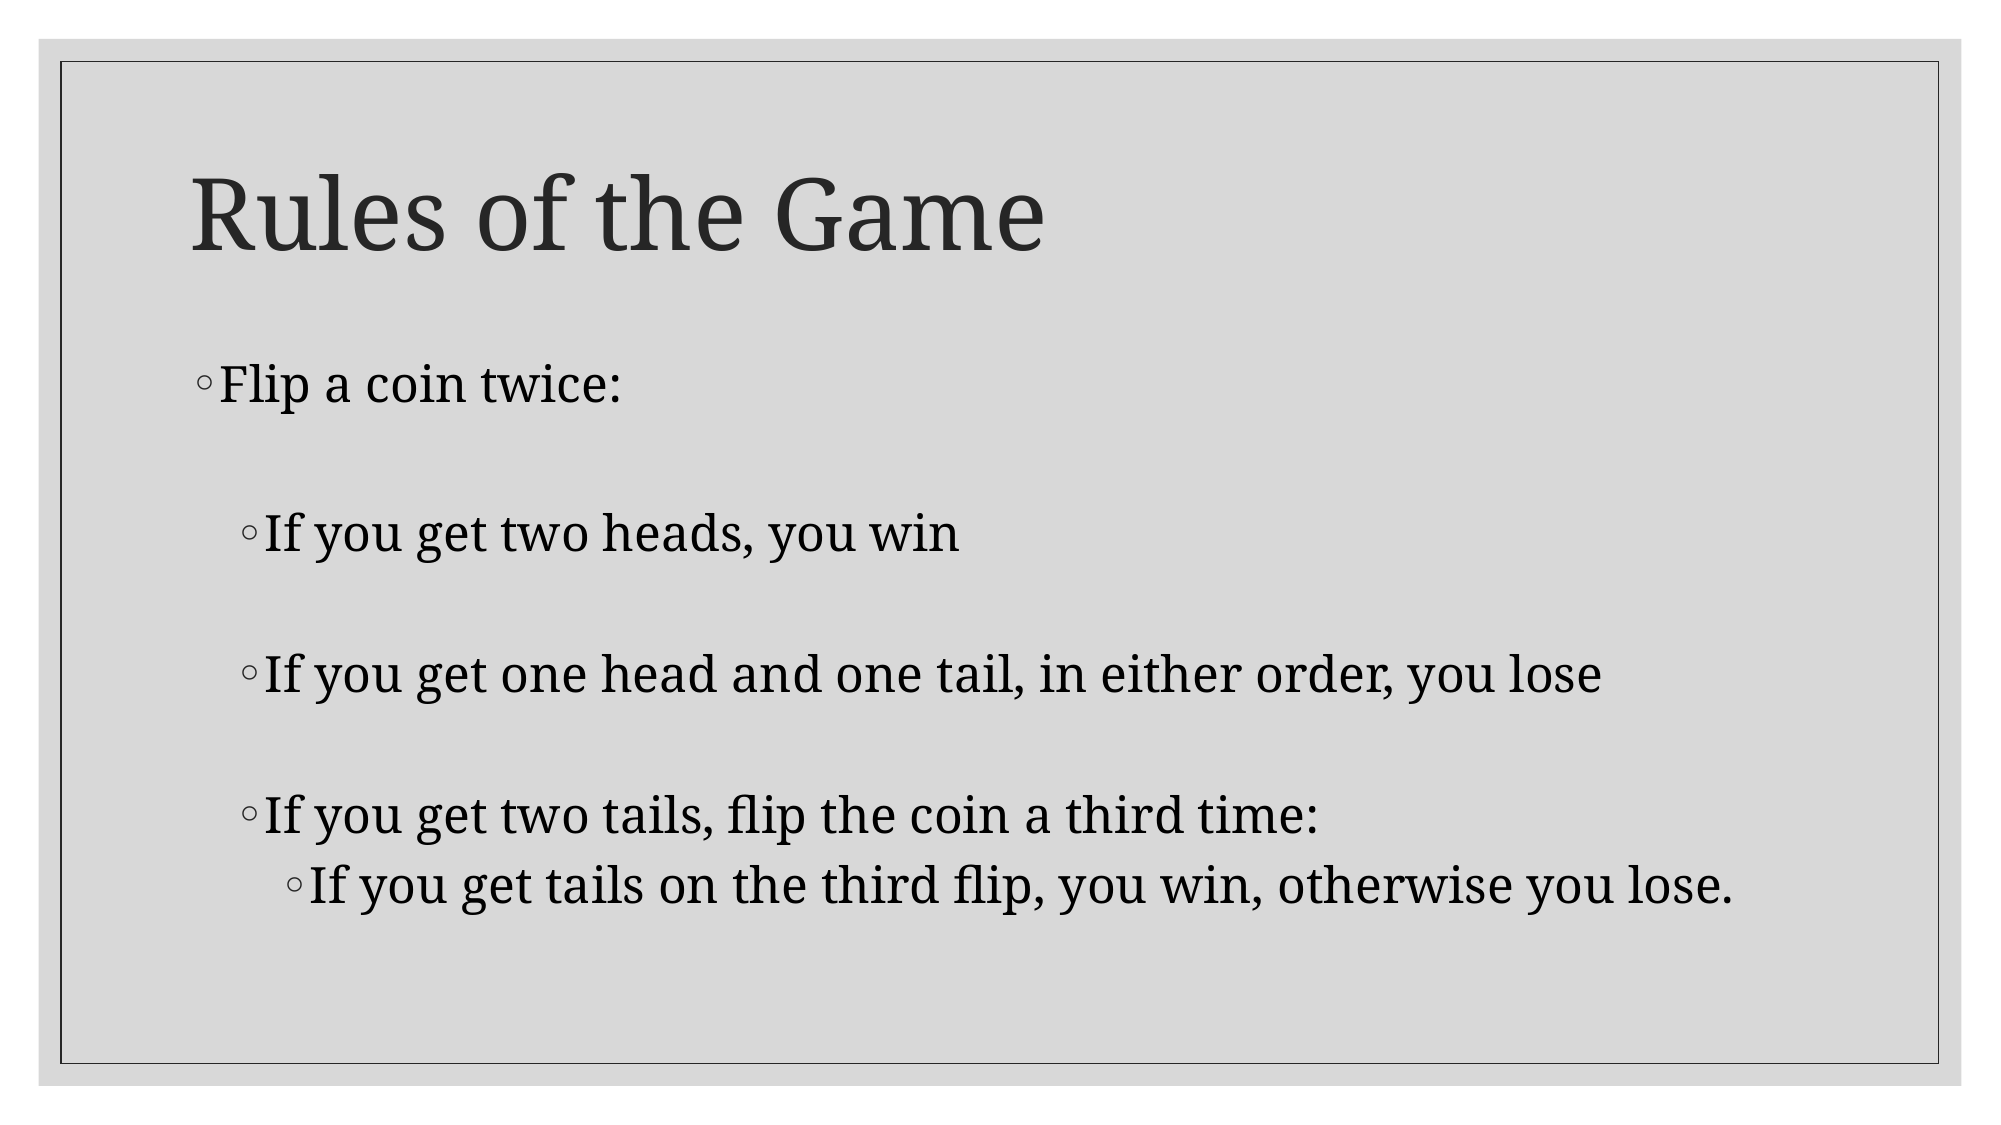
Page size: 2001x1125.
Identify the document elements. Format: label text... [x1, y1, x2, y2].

title Rules of the Game [174, 105, 1825, 331]
list Flip a coin twice: If you get two heads, you win If you get one head and one tail, in either order, you lose If you get two tails, flip the coin a third time: If you get tails on the third flip, you win, otherwise you lose. [174, 345, 1825, 977]
